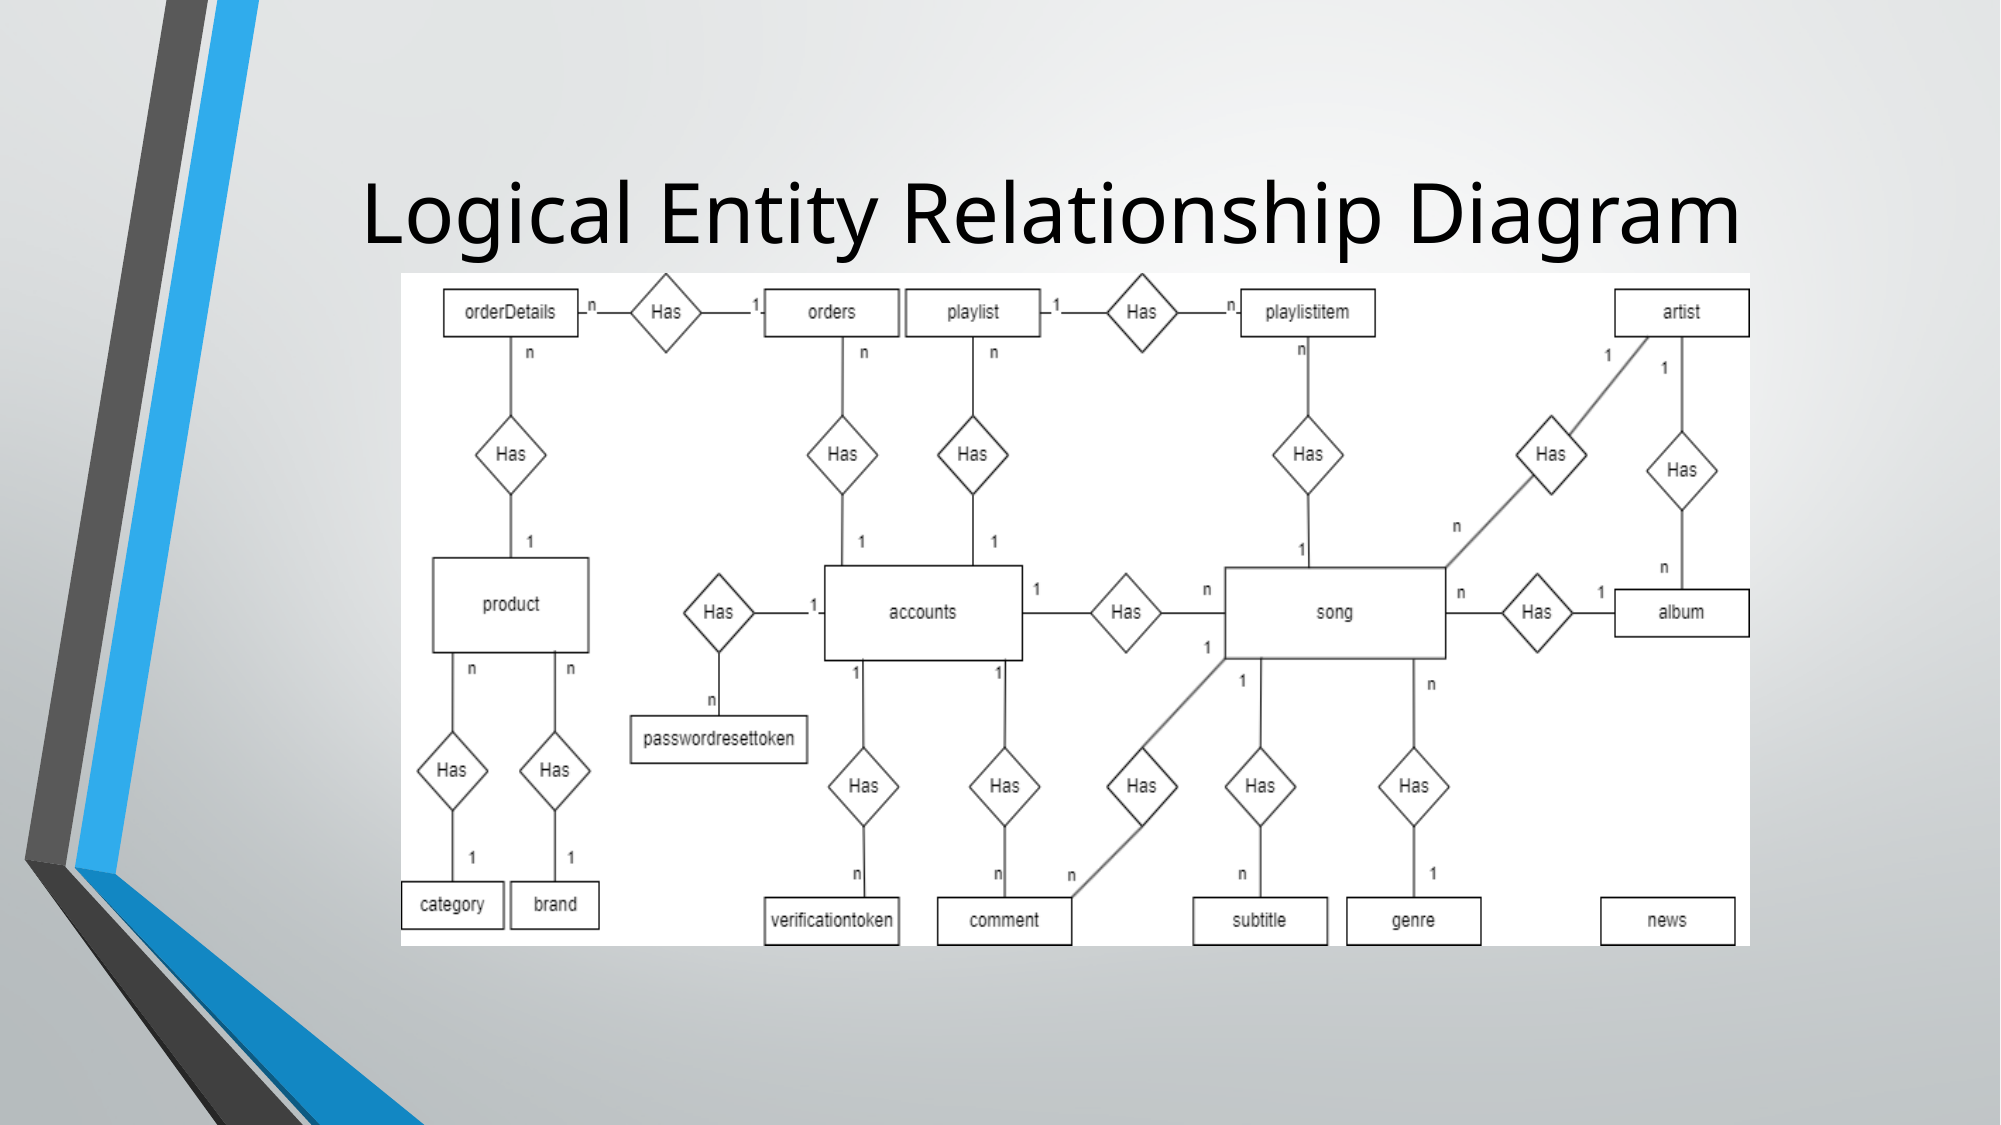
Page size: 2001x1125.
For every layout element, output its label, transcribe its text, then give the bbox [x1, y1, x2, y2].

text_box Logical Entity Relationship Diagram [230, 66, 1875, 355]
picture [400, 273, 1751, 947]
